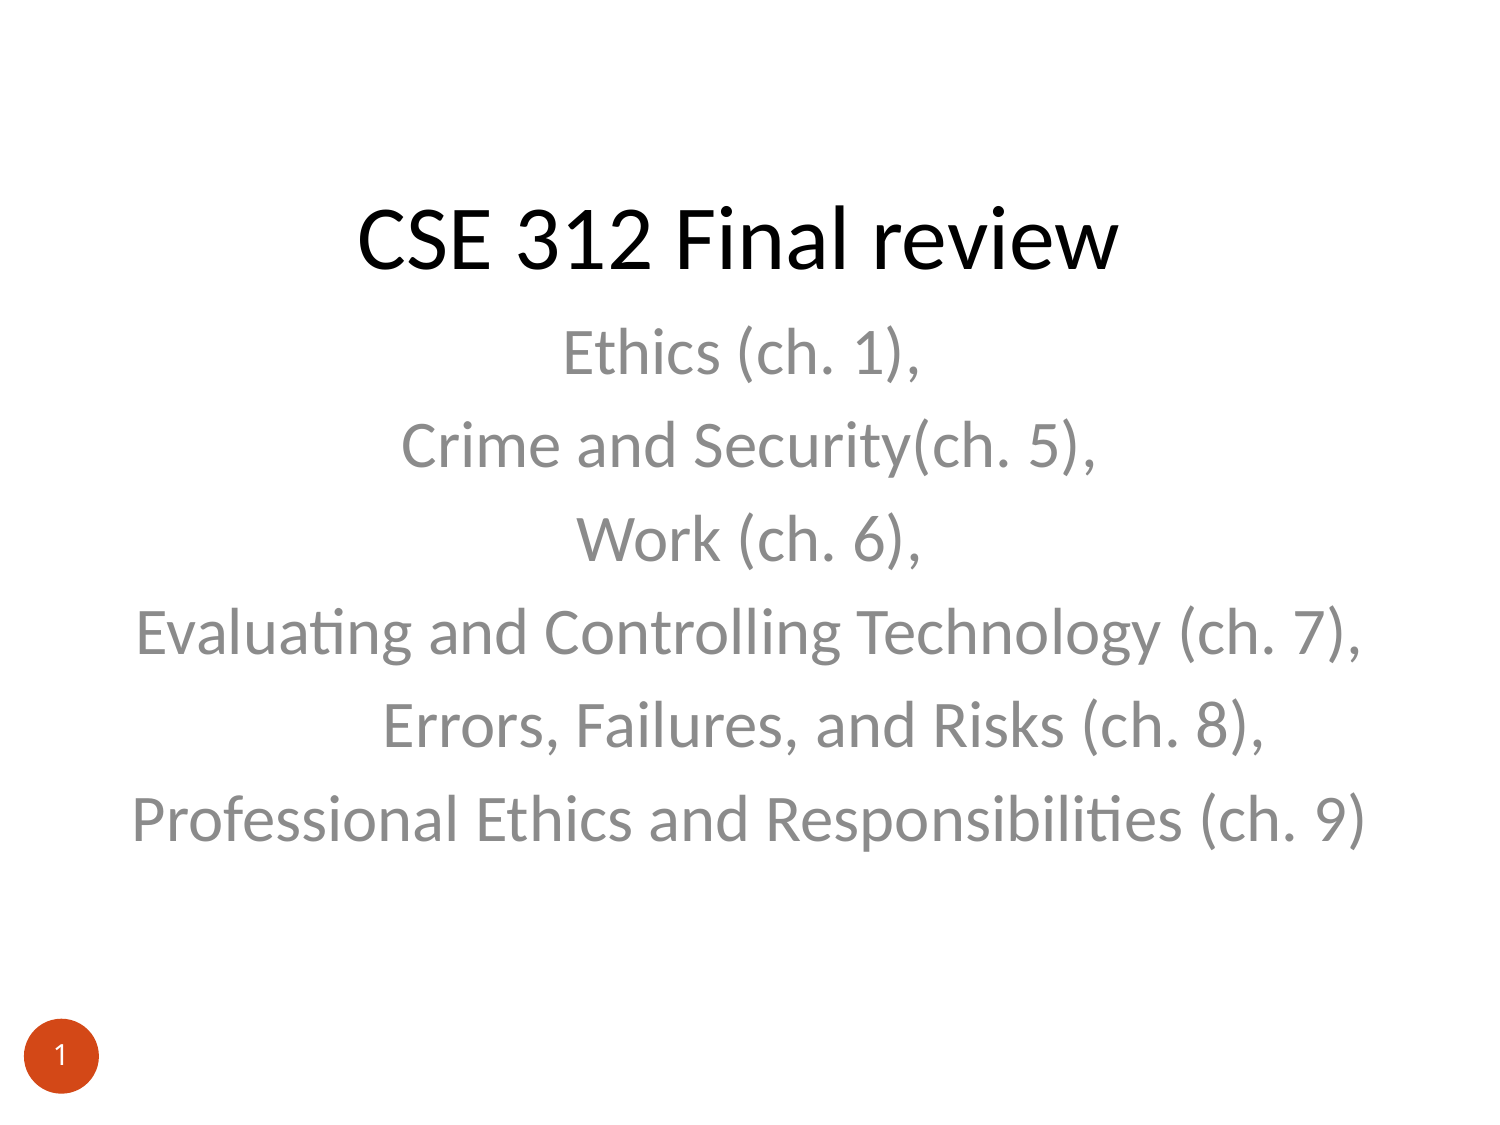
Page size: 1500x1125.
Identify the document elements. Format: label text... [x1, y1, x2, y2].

title CSE 312 Final review [112, 112, 1388, 299]
subtitle Ethics (ch. 1), Crime and Security(ch. 5), Work (ch. 6), Evaluating and Controlling Technology (ch. 7), Errors, Failures, and Risks (ch. 8), Professional Ethics and Responsibilities (ch. 9) [62, 299, 1438, 1063]
text_box 1 [23, 1018, 99, 1094]
